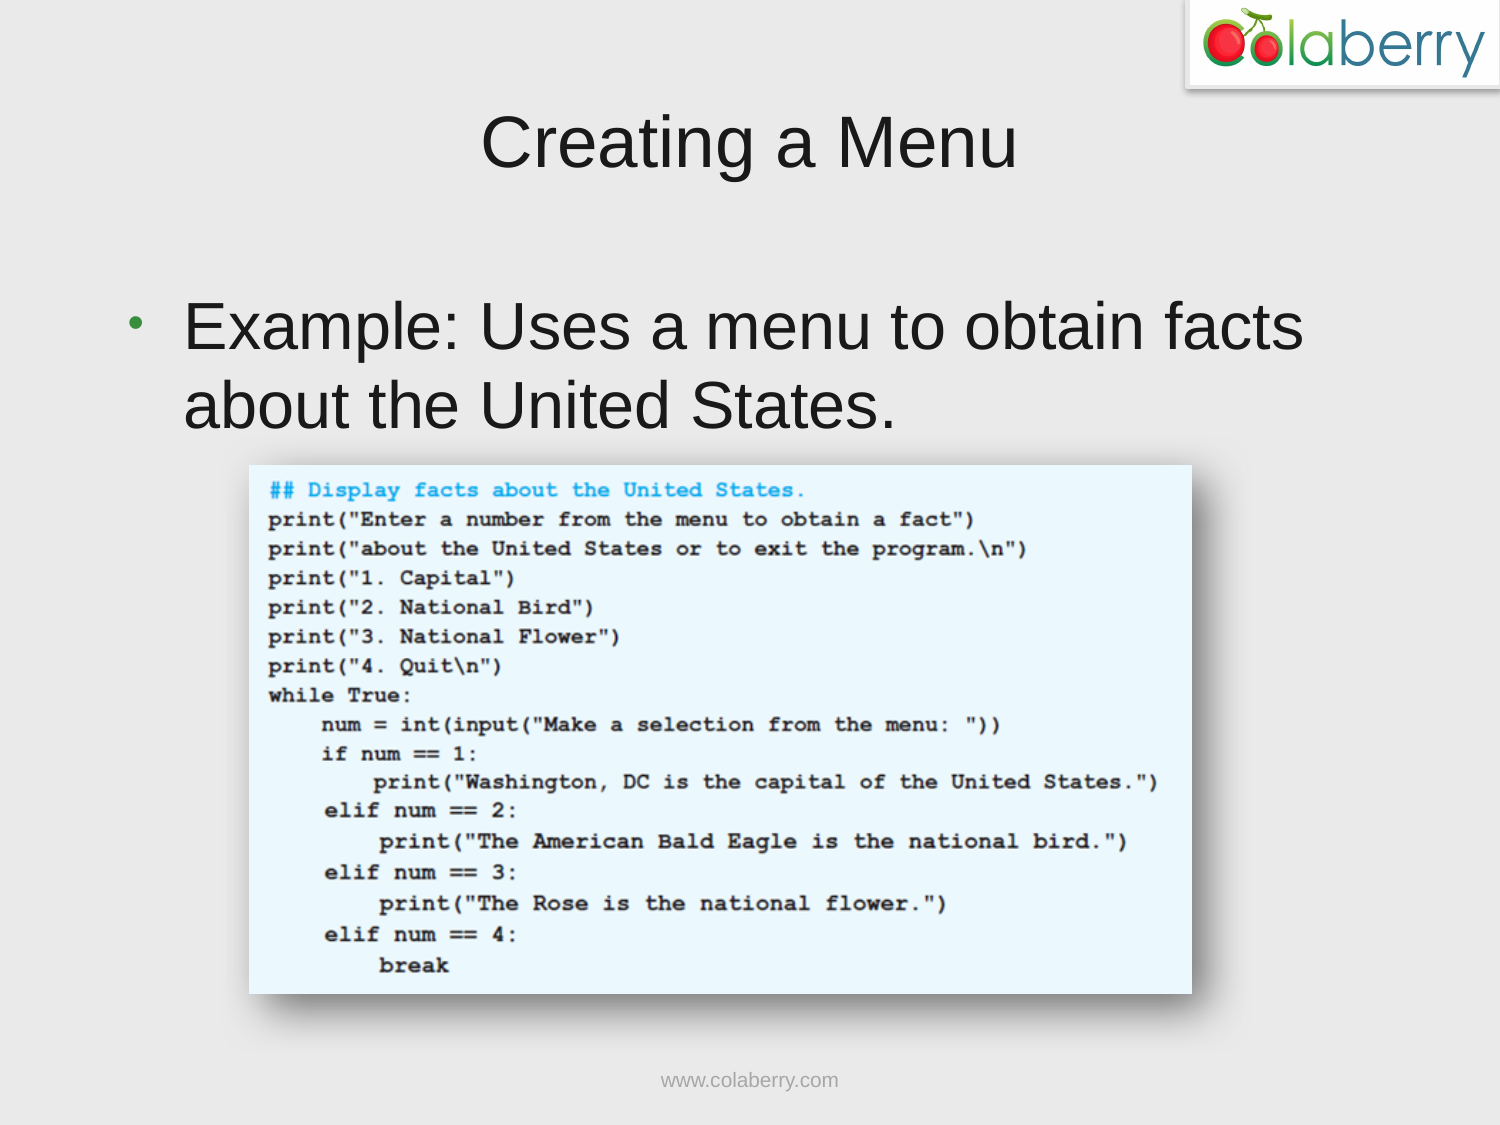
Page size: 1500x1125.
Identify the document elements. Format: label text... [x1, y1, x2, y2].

list Example: Uses a menu to obtain facts about the United States. [119, 274, 1426, 1006]
title Creating a Menu [74, 14, 1426, 263]
picture [249, 465, 1192, 994]
picture [1190, 0, 1499, 85]
